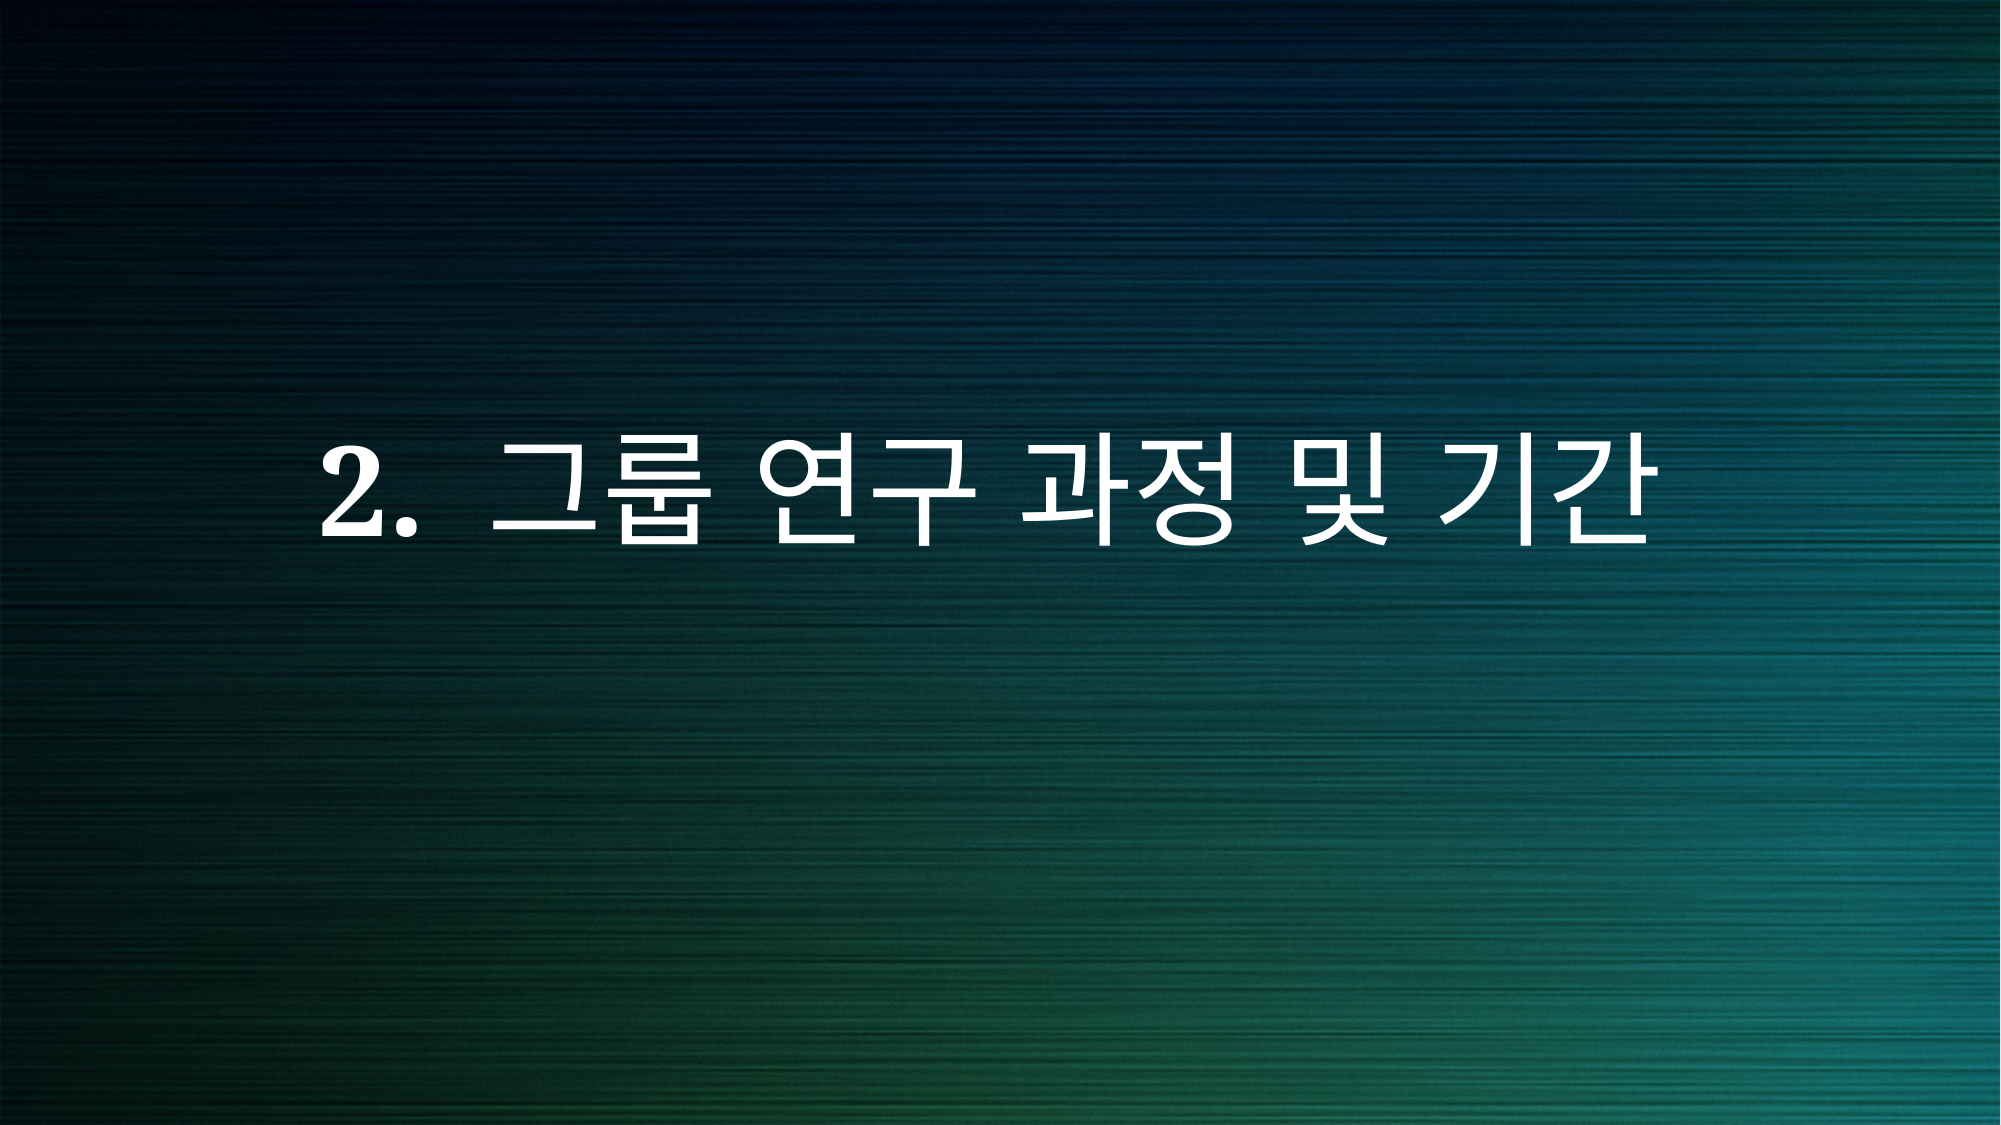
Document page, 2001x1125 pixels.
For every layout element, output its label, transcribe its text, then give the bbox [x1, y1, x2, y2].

picture [0, 0, 2001, 1125]
text_box 2. 그룹 연구 과정 및 기간 [28, 404, 1953, 719]
